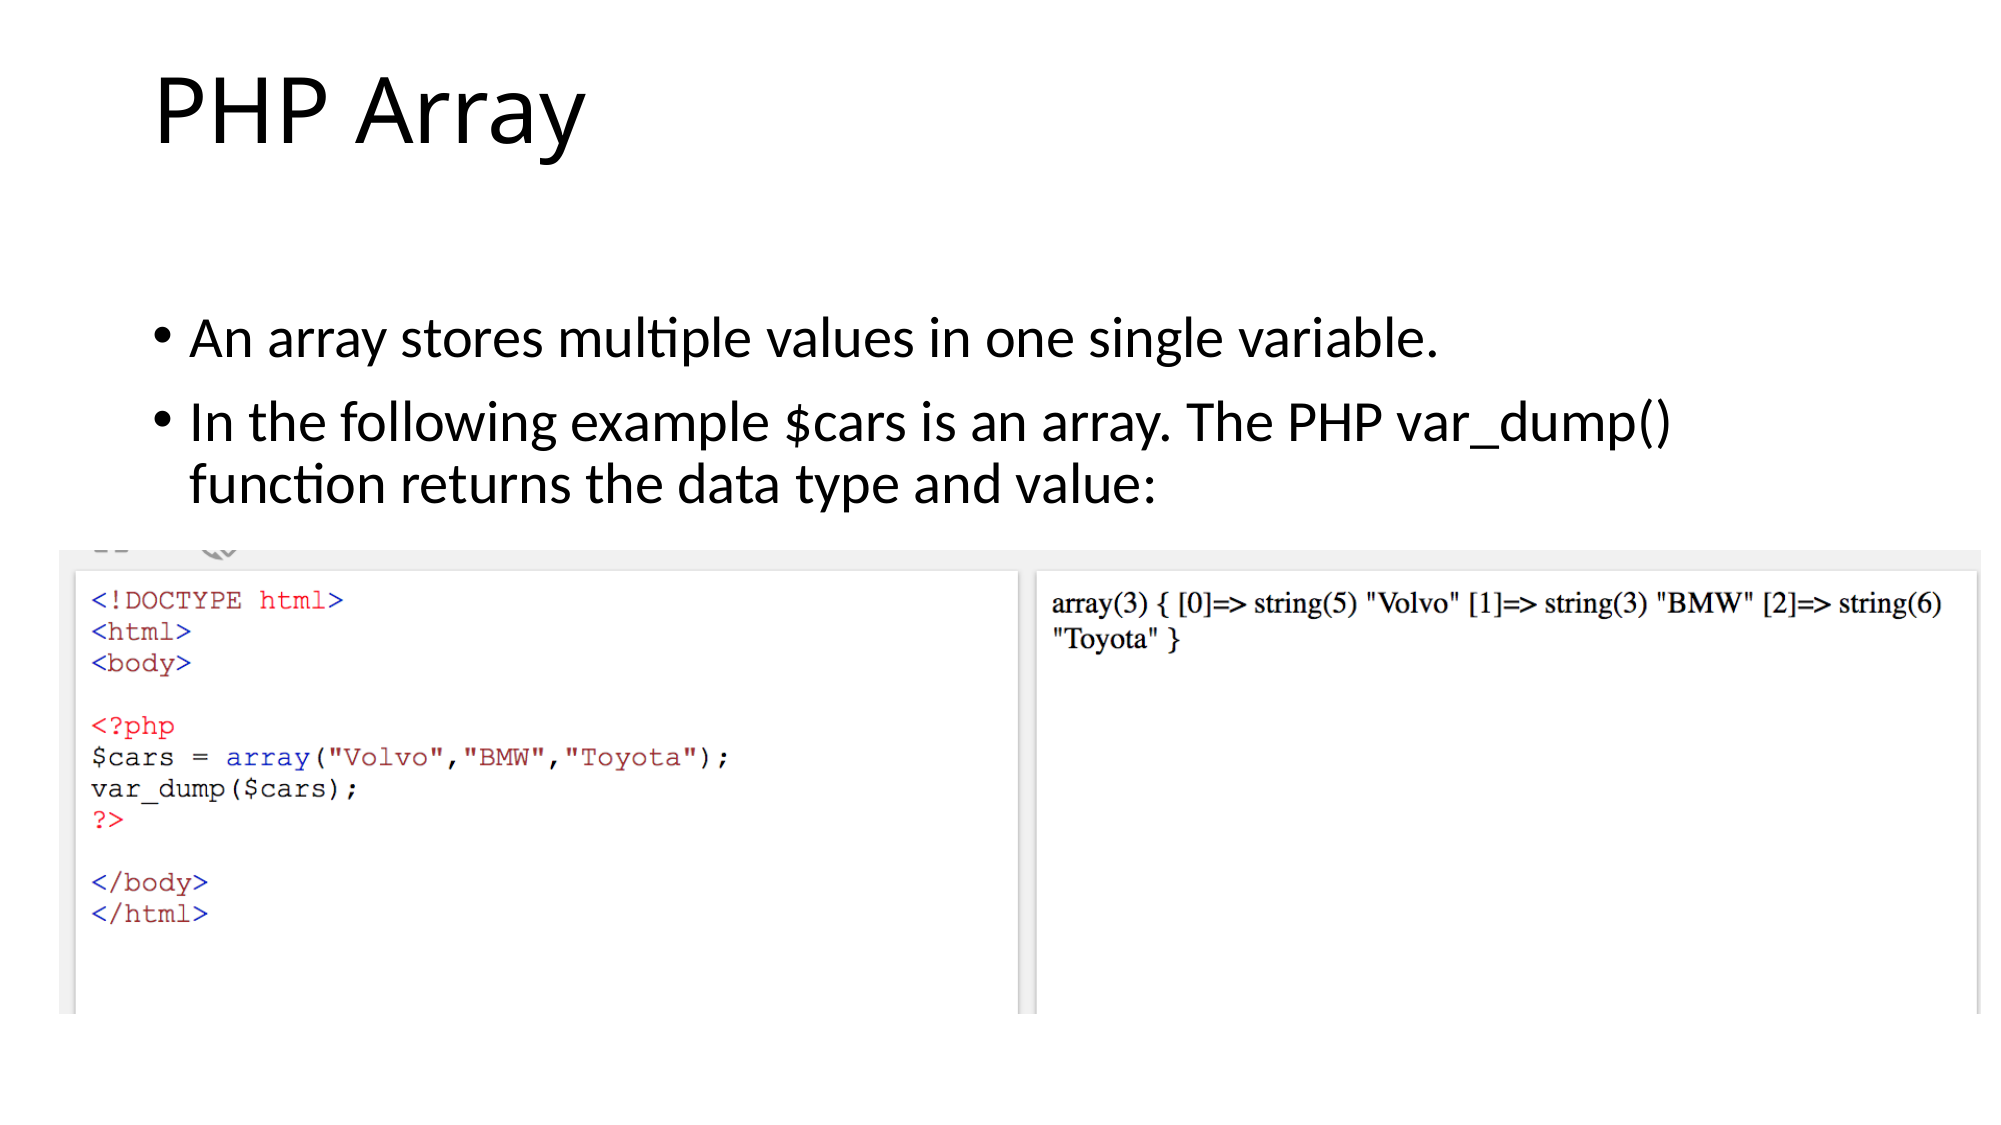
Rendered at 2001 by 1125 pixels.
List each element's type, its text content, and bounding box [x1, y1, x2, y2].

picture [59, 550, 1981, 1014]
list An array stores multiple values in one single variable. In the following example $cars is an array. The PHP var_dump() function returns the data type and value: [137, 299, 1863, 550]
title PHP Array [137, 59, 1863, 278]
